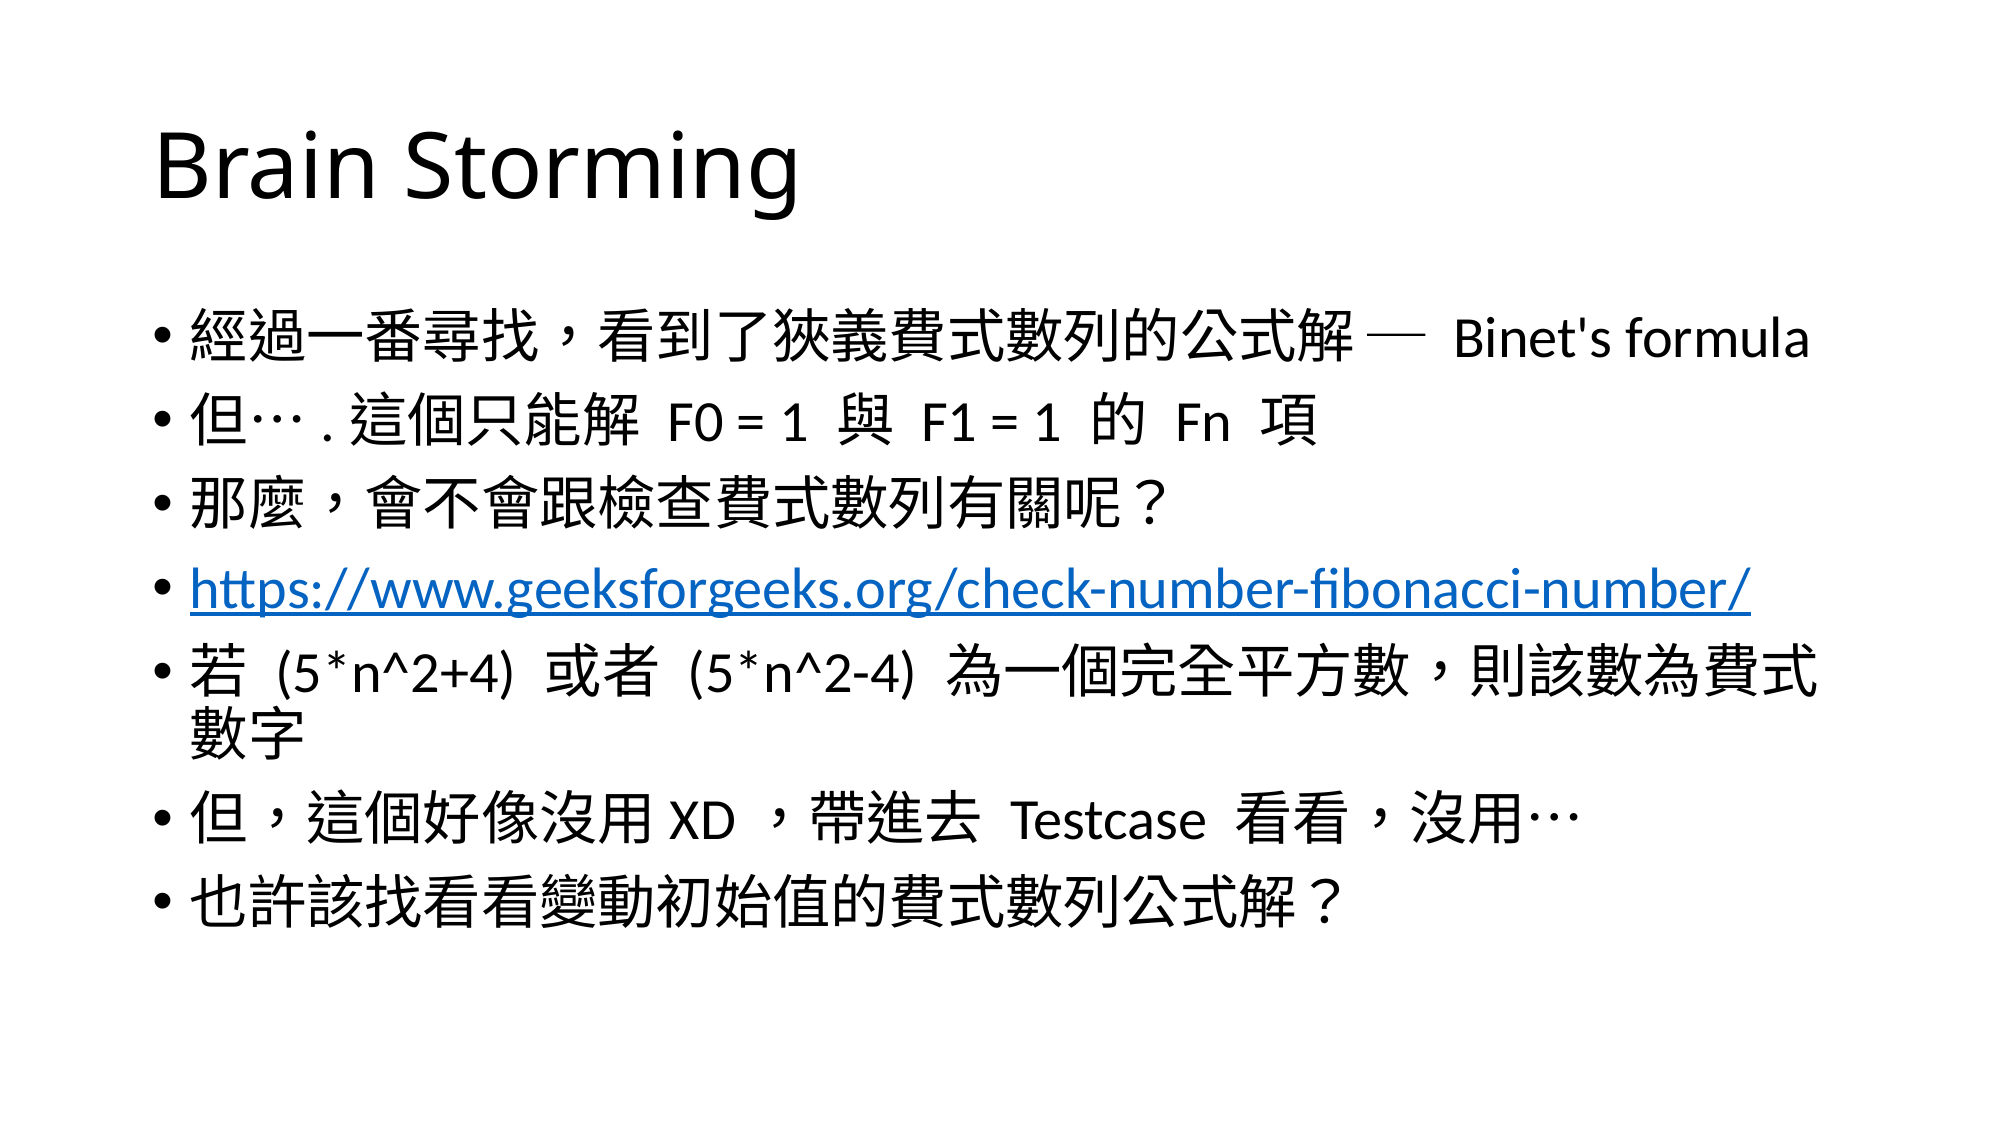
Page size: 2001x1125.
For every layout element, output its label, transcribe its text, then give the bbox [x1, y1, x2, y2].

title Brain Storming [137, 59, 1863, 278]
list 經過一番尋找，看到了狹義費式數列的公式解 ─ Binet's formula 但….這個只能解 F0 = 1 與 F1 = 1 的 Fn 項 那麼，會不會跟檢查費式數列有關呢？ https://www.geeksforgeeks.org/check-number-fibonacci-number/ 若 (5*n^2+4) 或者 (5*n^2-4) 為一個完全平方數，則該數為費式數字 但，這個好像沒用XD，帶進去 Testcase 看看，沒用… 也許該找看看變動初始值的費式數列公式解？ [137, 299, 1863, 1014]
